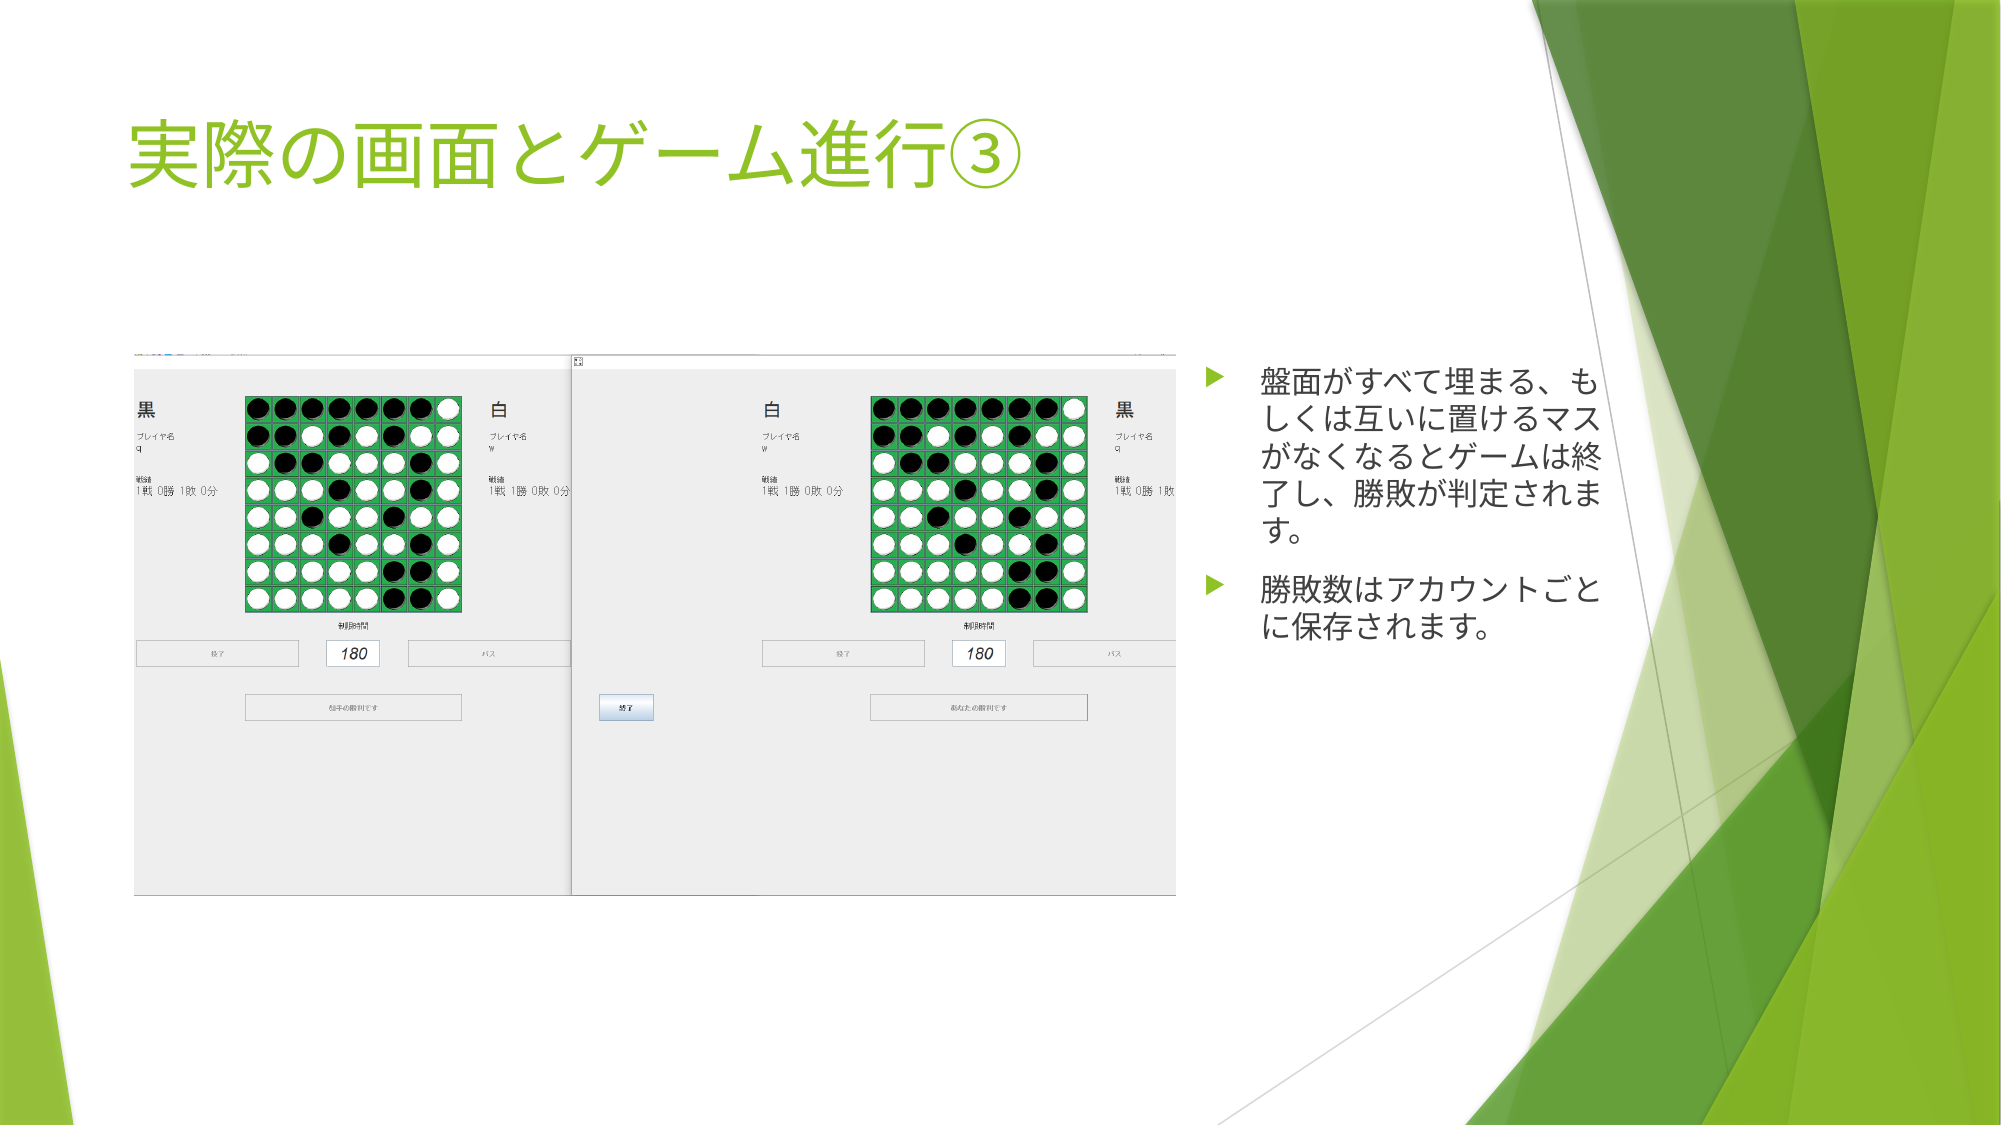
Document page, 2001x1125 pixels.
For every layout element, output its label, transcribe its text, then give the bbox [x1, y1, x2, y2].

picture [133, 353, 1177, 897]
list 盤面がすべて埋まる、もしくは互いに置けるマスがなくなるとゲームは終了し、勝敗が判定されます。 勝敗数はアカウントごとに保存されます。 [1189, 354, 1630, 992]
title 実際の画面とゲーム進行③ [111, 99, 1522, 317]
